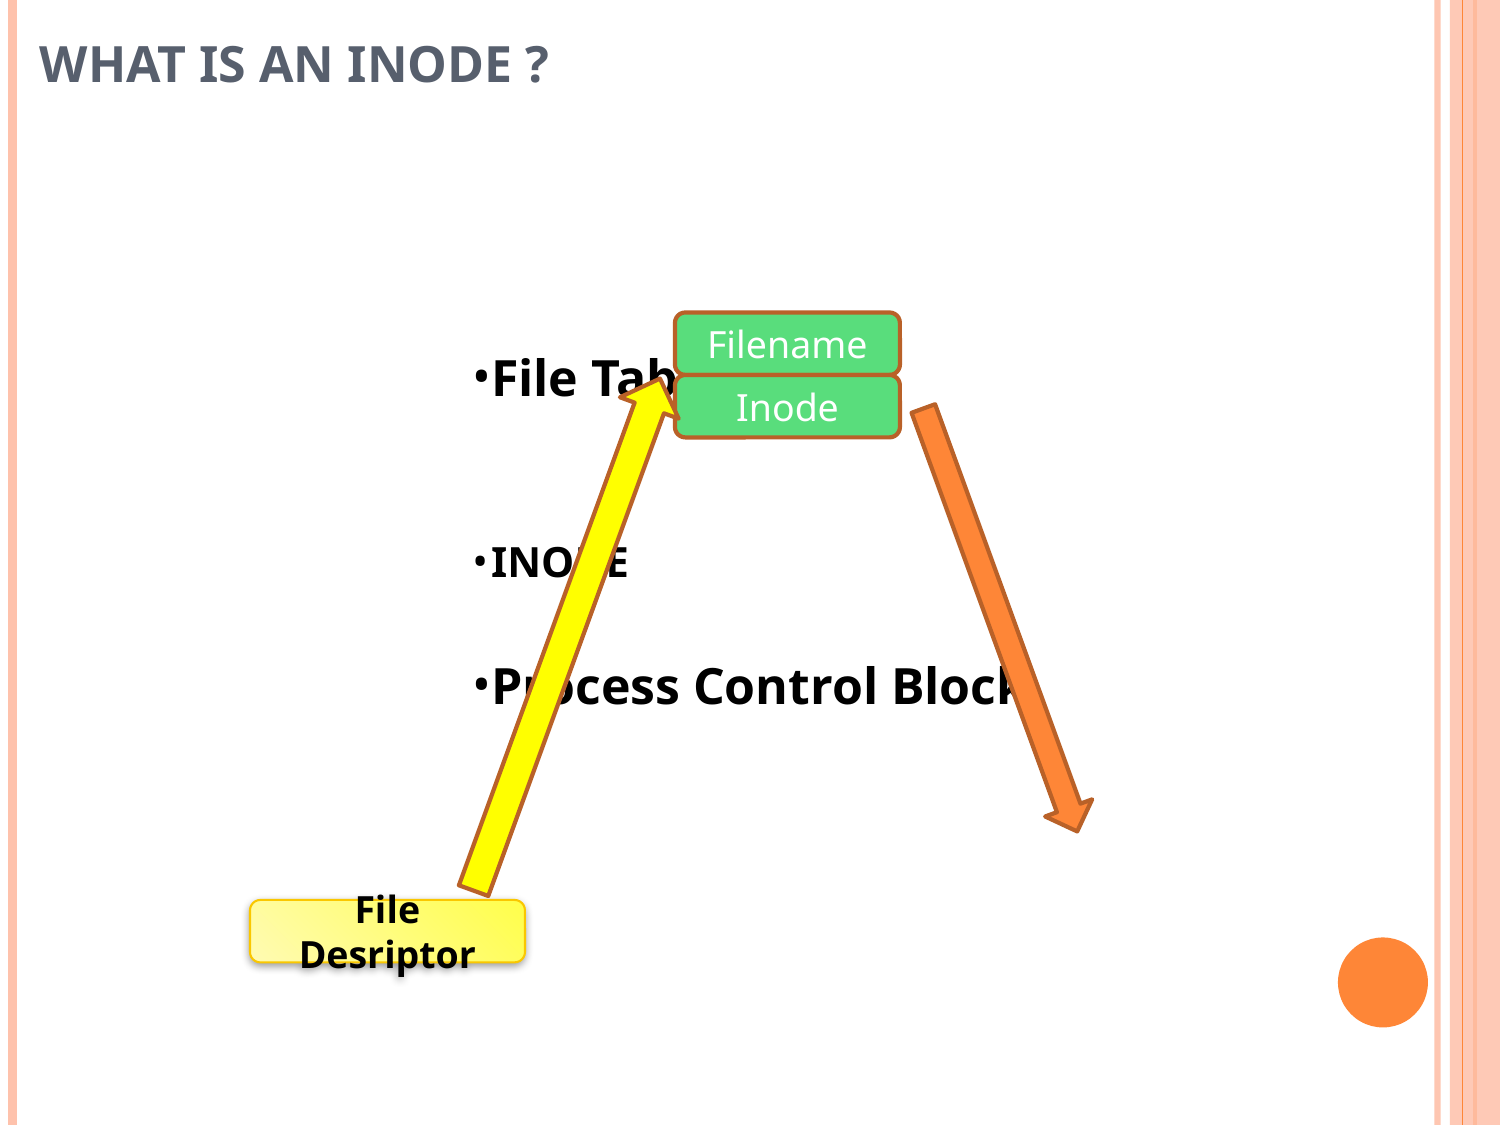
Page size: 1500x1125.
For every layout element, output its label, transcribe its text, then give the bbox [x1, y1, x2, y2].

text_box Filename [674, 312, 900, 375]
text_box Inode [674, 374, 900, 438]
text_box File Table INODE Process Control Block [24, 112, 1475, 1100]
title What is an inode ? [24, 0, 1425, 100]
text_box File Desriptor [249, 899, 526, 963]
text_box [458, 378, 679, 896]
text_box [911, 404, 1093, 832]
